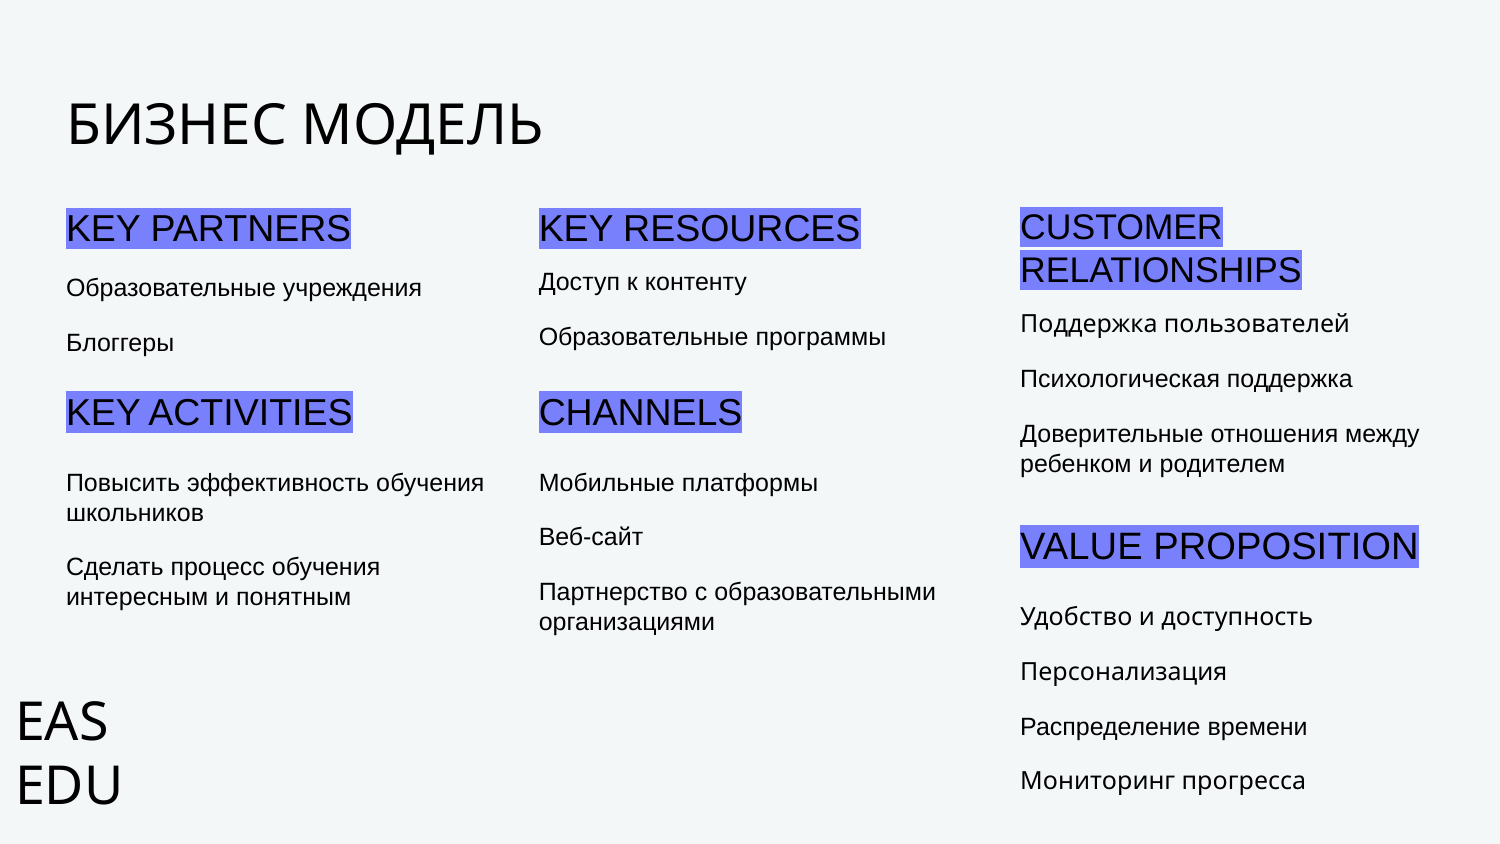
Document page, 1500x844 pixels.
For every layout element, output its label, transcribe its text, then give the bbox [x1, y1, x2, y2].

text_box Мобильные платформы Веб-сайт Партнерство с образовательными организациями [523, 451, 1005, 706]
list VALUE PROPOSITION [1005, 506, 1500, 586]
list KEY PARTNERS [51, 189, 418, 256]
text_box Доступ к контенту Образовательные программы [523, 250, 1005, 421]
text_box Повысить эффективность обучения школьников Сделать процесс обучения интересным и понятным [51, 451, 523, 681]
list CUSTOMER RELATIONSHIPS [1005, 189, 1498, 293]
text_box Удобство и доступность Персонализация Распределение времени Мониторинг прогресса [1005, 585, 1498, 844]
title EAS EDU [0, 671, 197, 844]
list CHANNELS [523, 372, 891, 451]
list KEY RESOURCES [523, 189, 891, 250]
text_box Образовательные учреждения Блоггеры [51, 256, 523, 372]
list KEY ACTIVITIES [51, 372, 418, 451]
text_box Поддержка пользователей Психологическая поддержка Доверительные отношения между ребенком и родителем [1005, 293, 1498, 506]
title БИЗНЕС МОДЕЛЬ [51, 72, 1449, 167]
